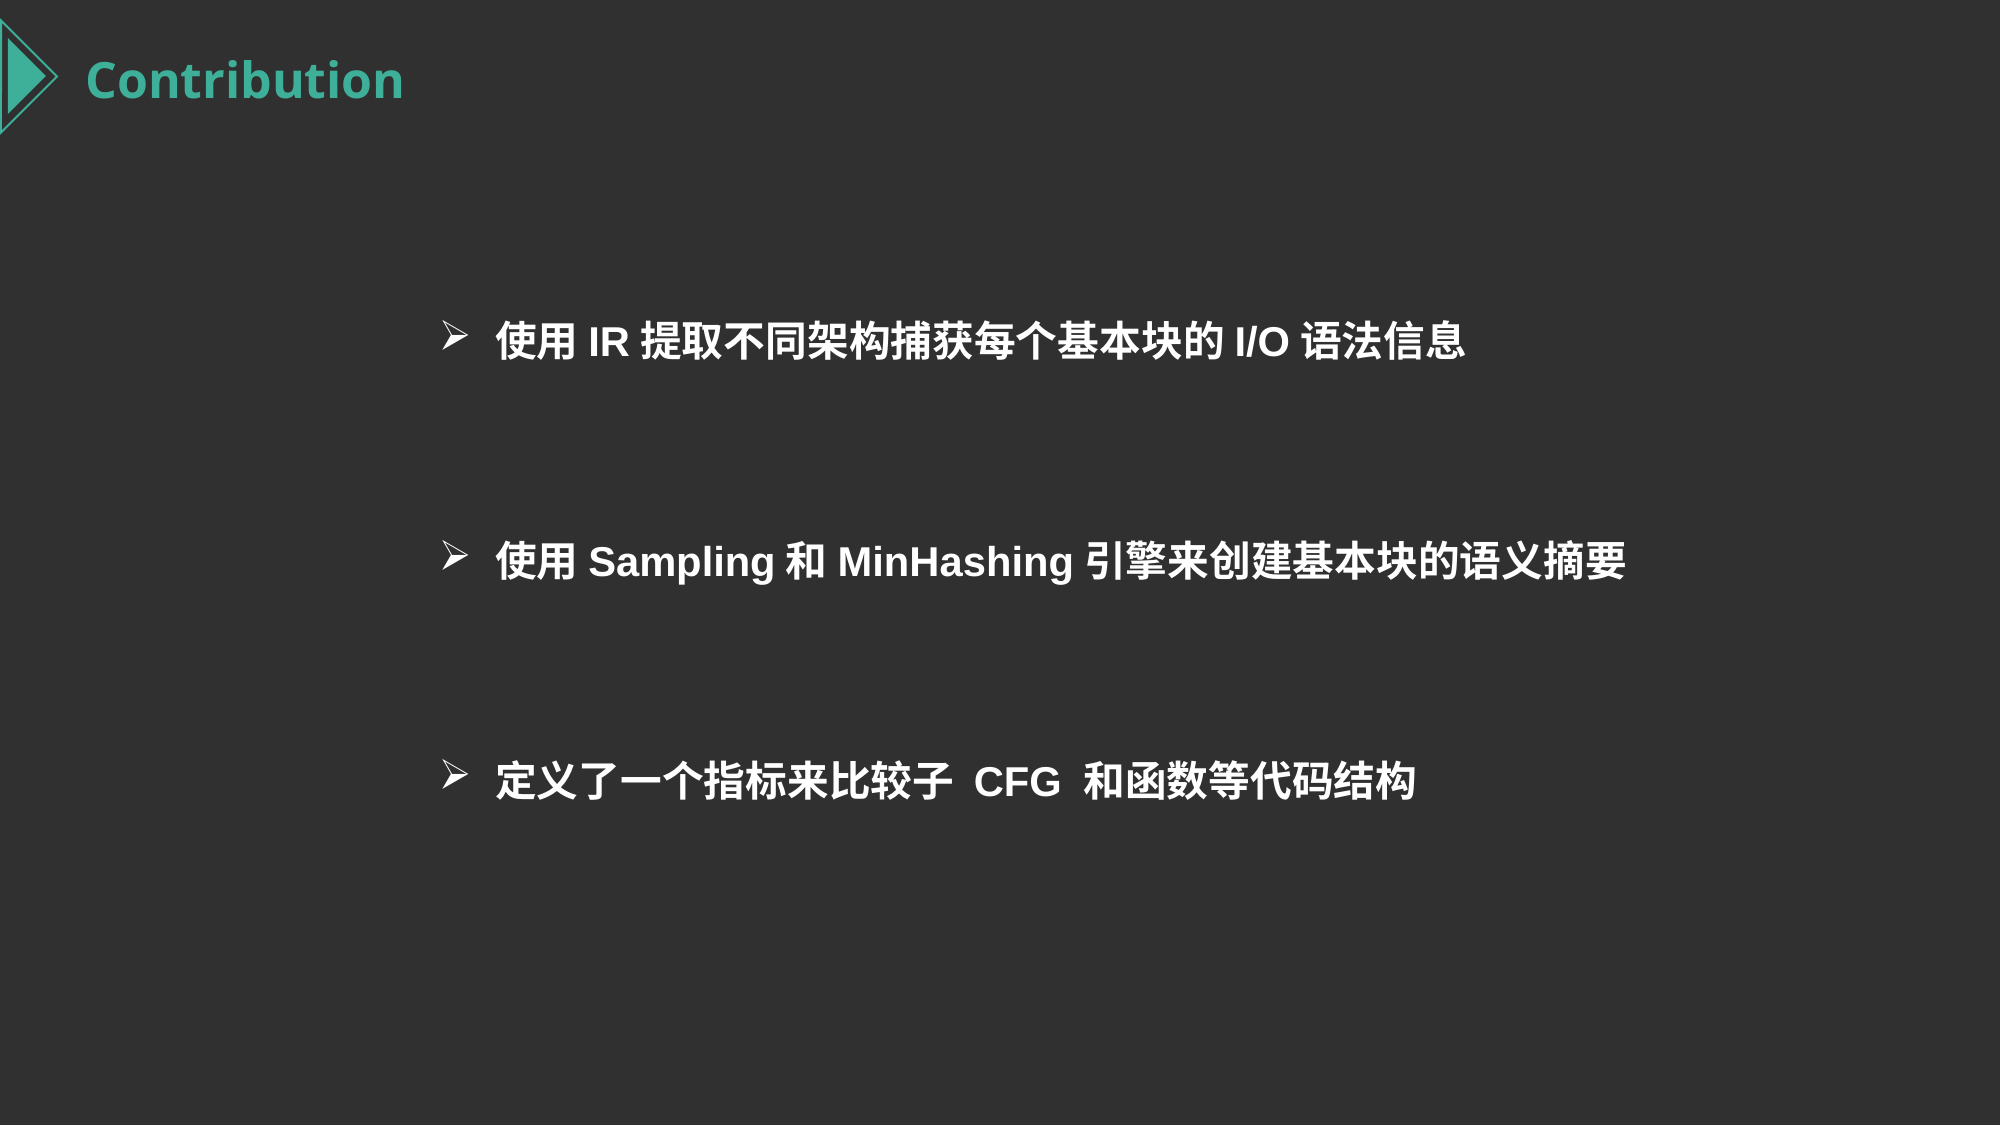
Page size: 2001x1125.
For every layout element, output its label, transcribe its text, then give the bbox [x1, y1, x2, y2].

text_box Contribution [70, 18, 424, 140]
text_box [0, 36, 41, 117]
text_box 使用IR提取不同架构捕获每个基本块的I/O语法信息 使用Sampling和MinHashing引擎来创建基本块的语义摘要 定义了一个指标来比较子 CFG 和函数等代码结构 [423, 307, 1990, 813]
